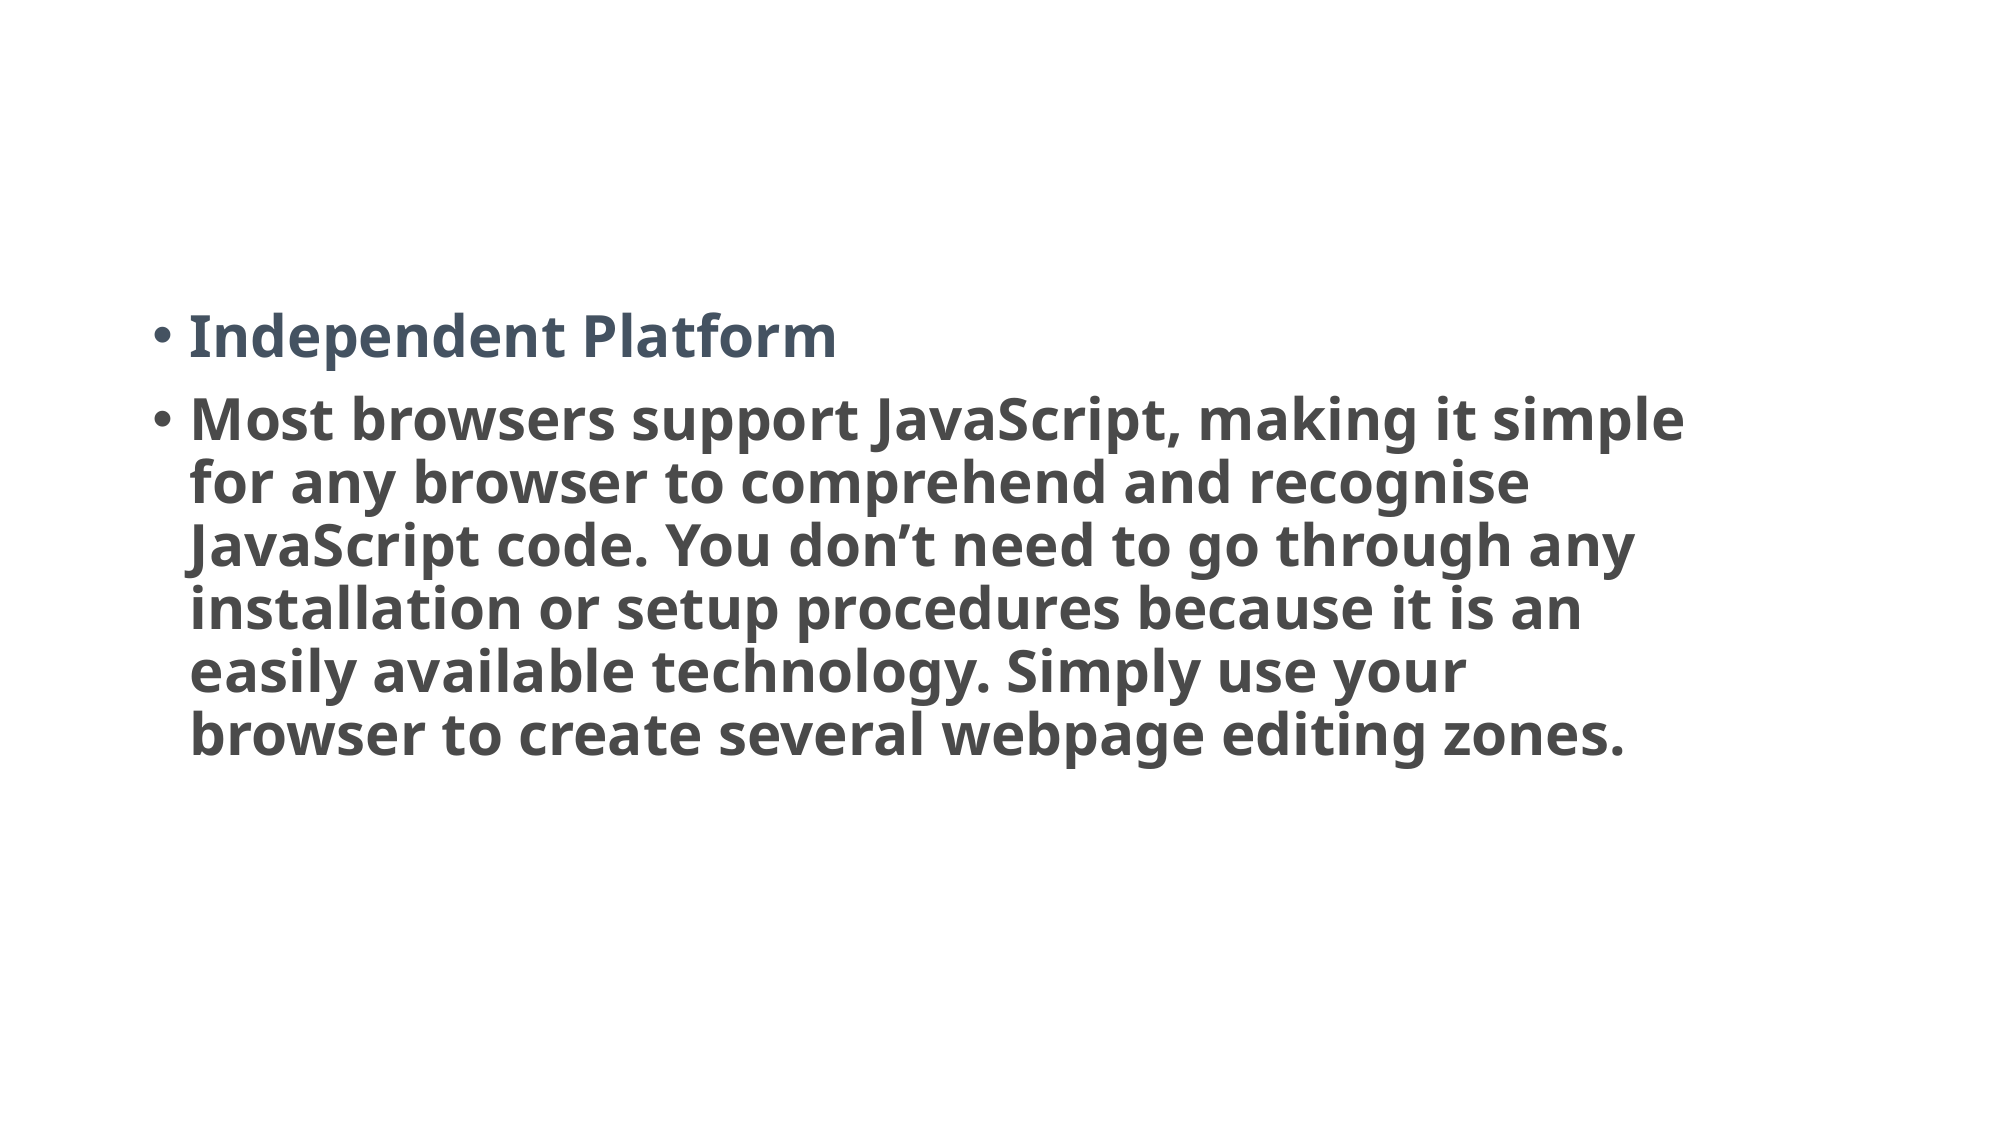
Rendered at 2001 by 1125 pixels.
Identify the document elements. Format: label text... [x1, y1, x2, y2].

list Independent Platform Most browsers support JavaScript, making it simple for any browser to comprehend and recognise JavaScript code. You don’t need to go through any installation or setup procedures because it is an easily available technology. Simply use your browser to create several webpage editing zones. [137, 299, 1724, 1014]
